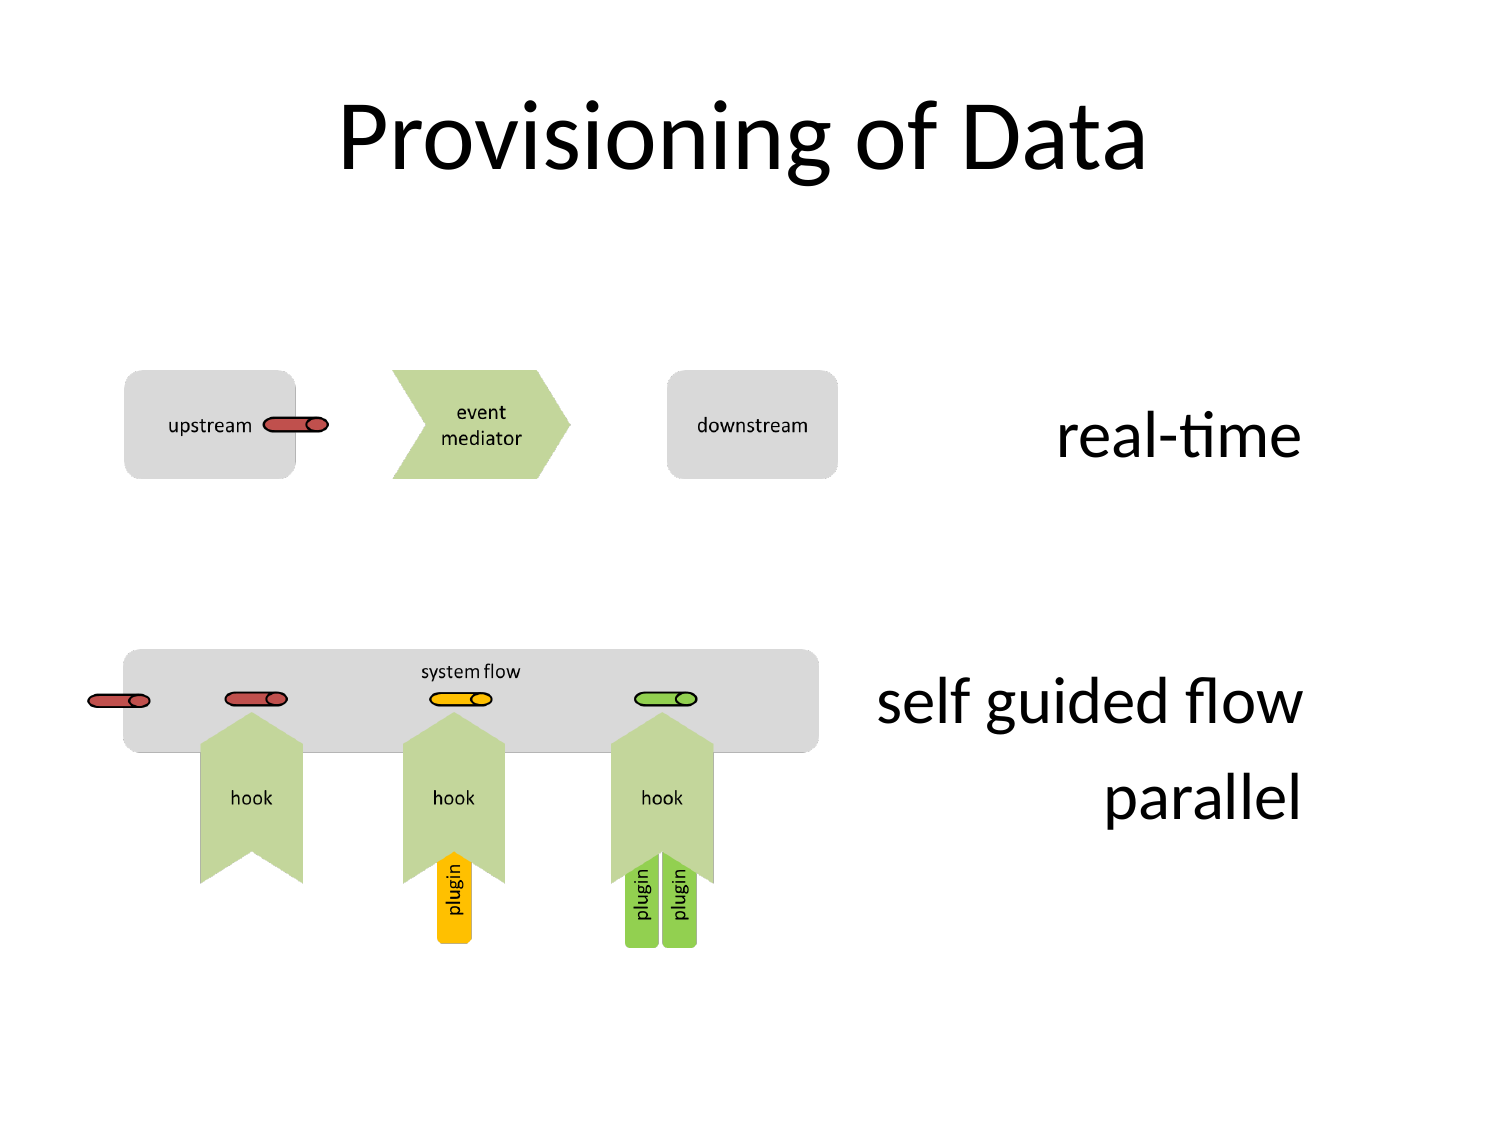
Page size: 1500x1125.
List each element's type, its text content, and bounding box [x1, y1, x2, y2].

picture [87, 649, 820, 948]
picture [123, 370, 838, 479]
text_box self guided flow [856, 649, 1319, 745]
text_box parallel [936, 745, 1318, 841]
text_box real-time [1002, 383, 1318, 479]
text_box Provisioning of Data [74, 62, 1413, 198]
